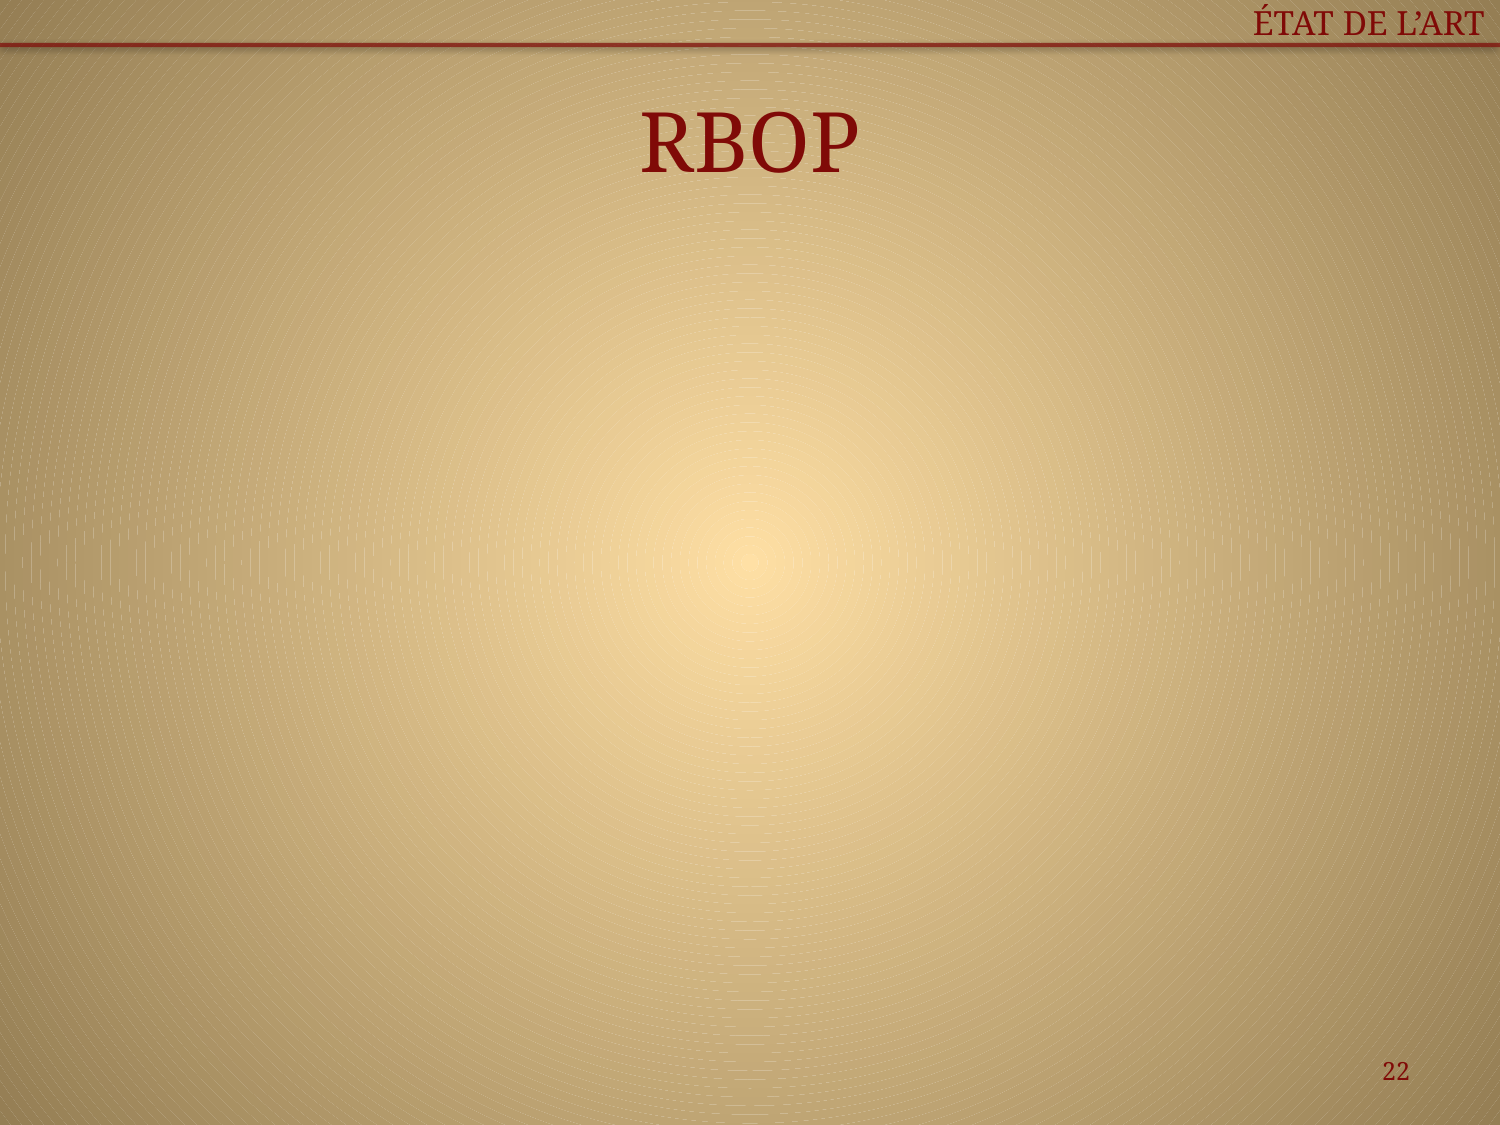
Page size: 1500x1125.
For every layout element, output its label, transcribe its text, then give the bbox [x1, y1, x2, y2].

slide_number 22 [1074, 1042, 1425, 1103]
title RBOP [75, 46, 1425, 233]
list état de l’art [0, 0, 1500, 46]
